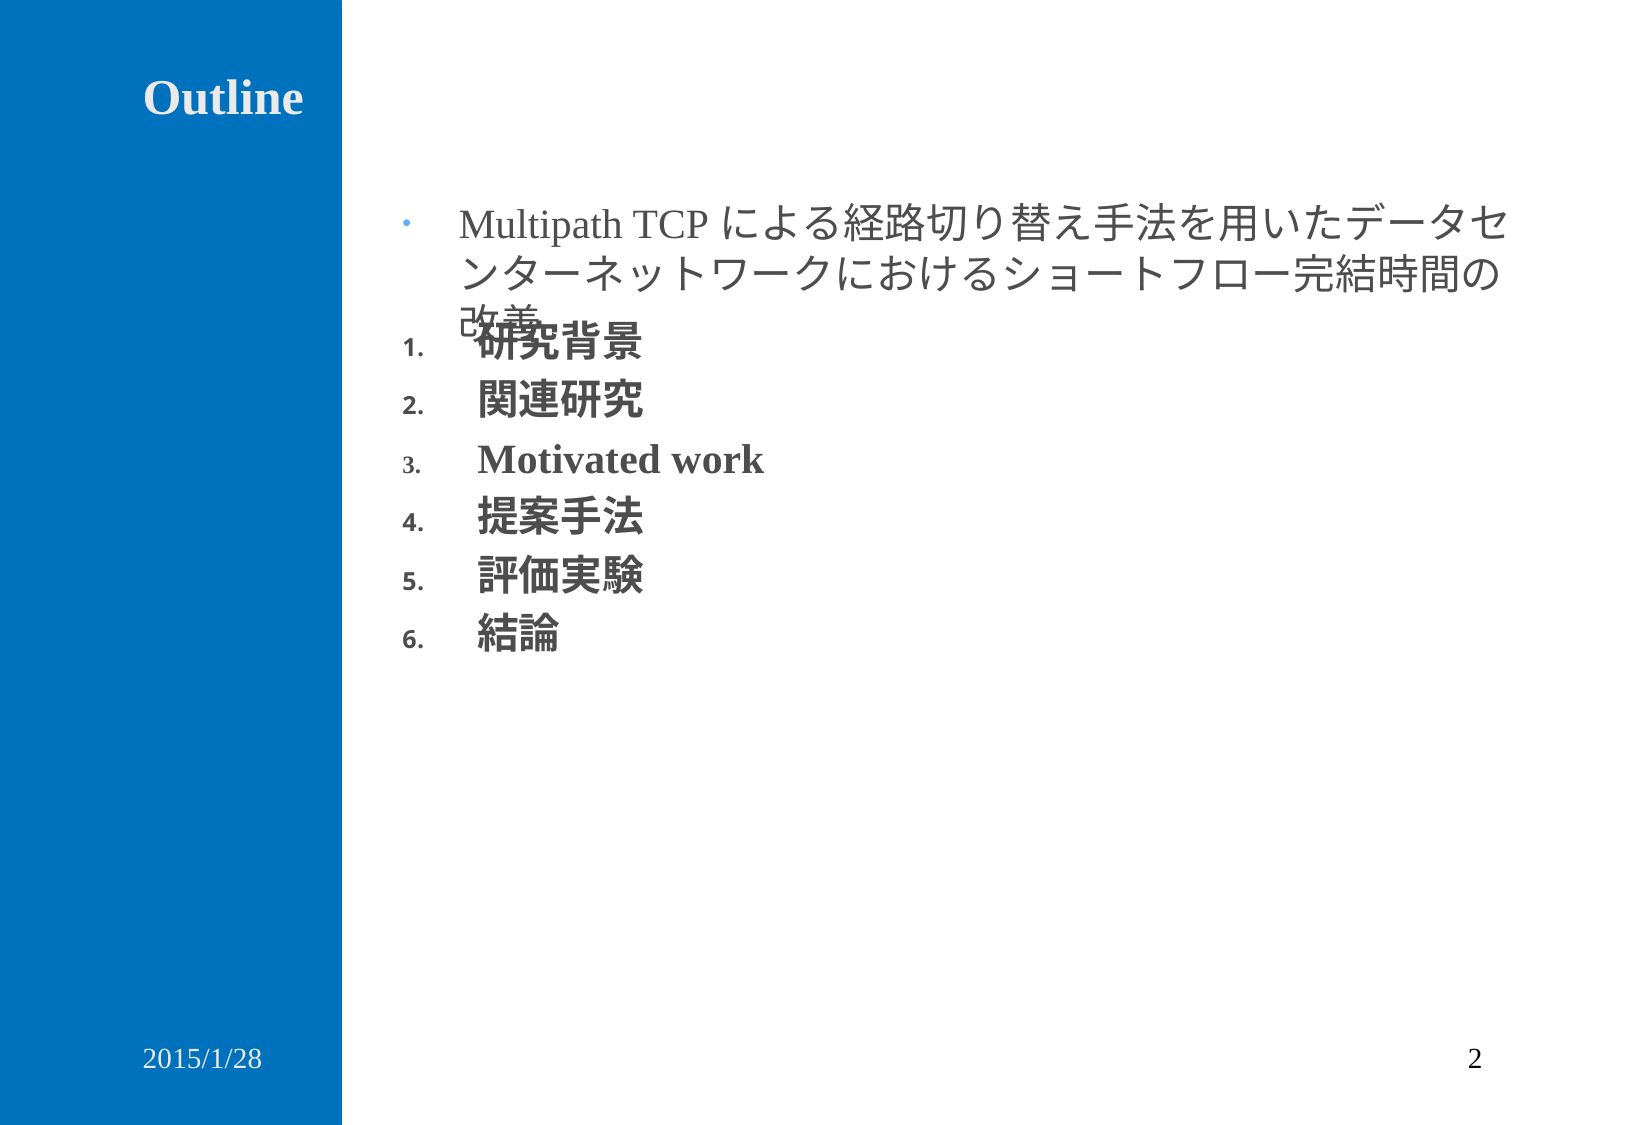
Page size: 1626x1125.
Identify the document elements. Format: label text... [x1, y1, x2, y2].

text_box [0, 0, 342, 1125]
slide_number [127, 1034, 467, 1083]
text_box Multipath TCPによる経路切り替え手法を用いたデータセンターネットワークにおけるショートフロー完結時間の改善 [387, 189, 1539, 291]
slide_number 2 [1159, 1035, 1498, 1083]
text_box 研究背景 関連研究 Motivated work 提案手法 評価実験 結論 [387, 307, 1436, 955]
text_box Outline [127, 48, 1501, 132]
